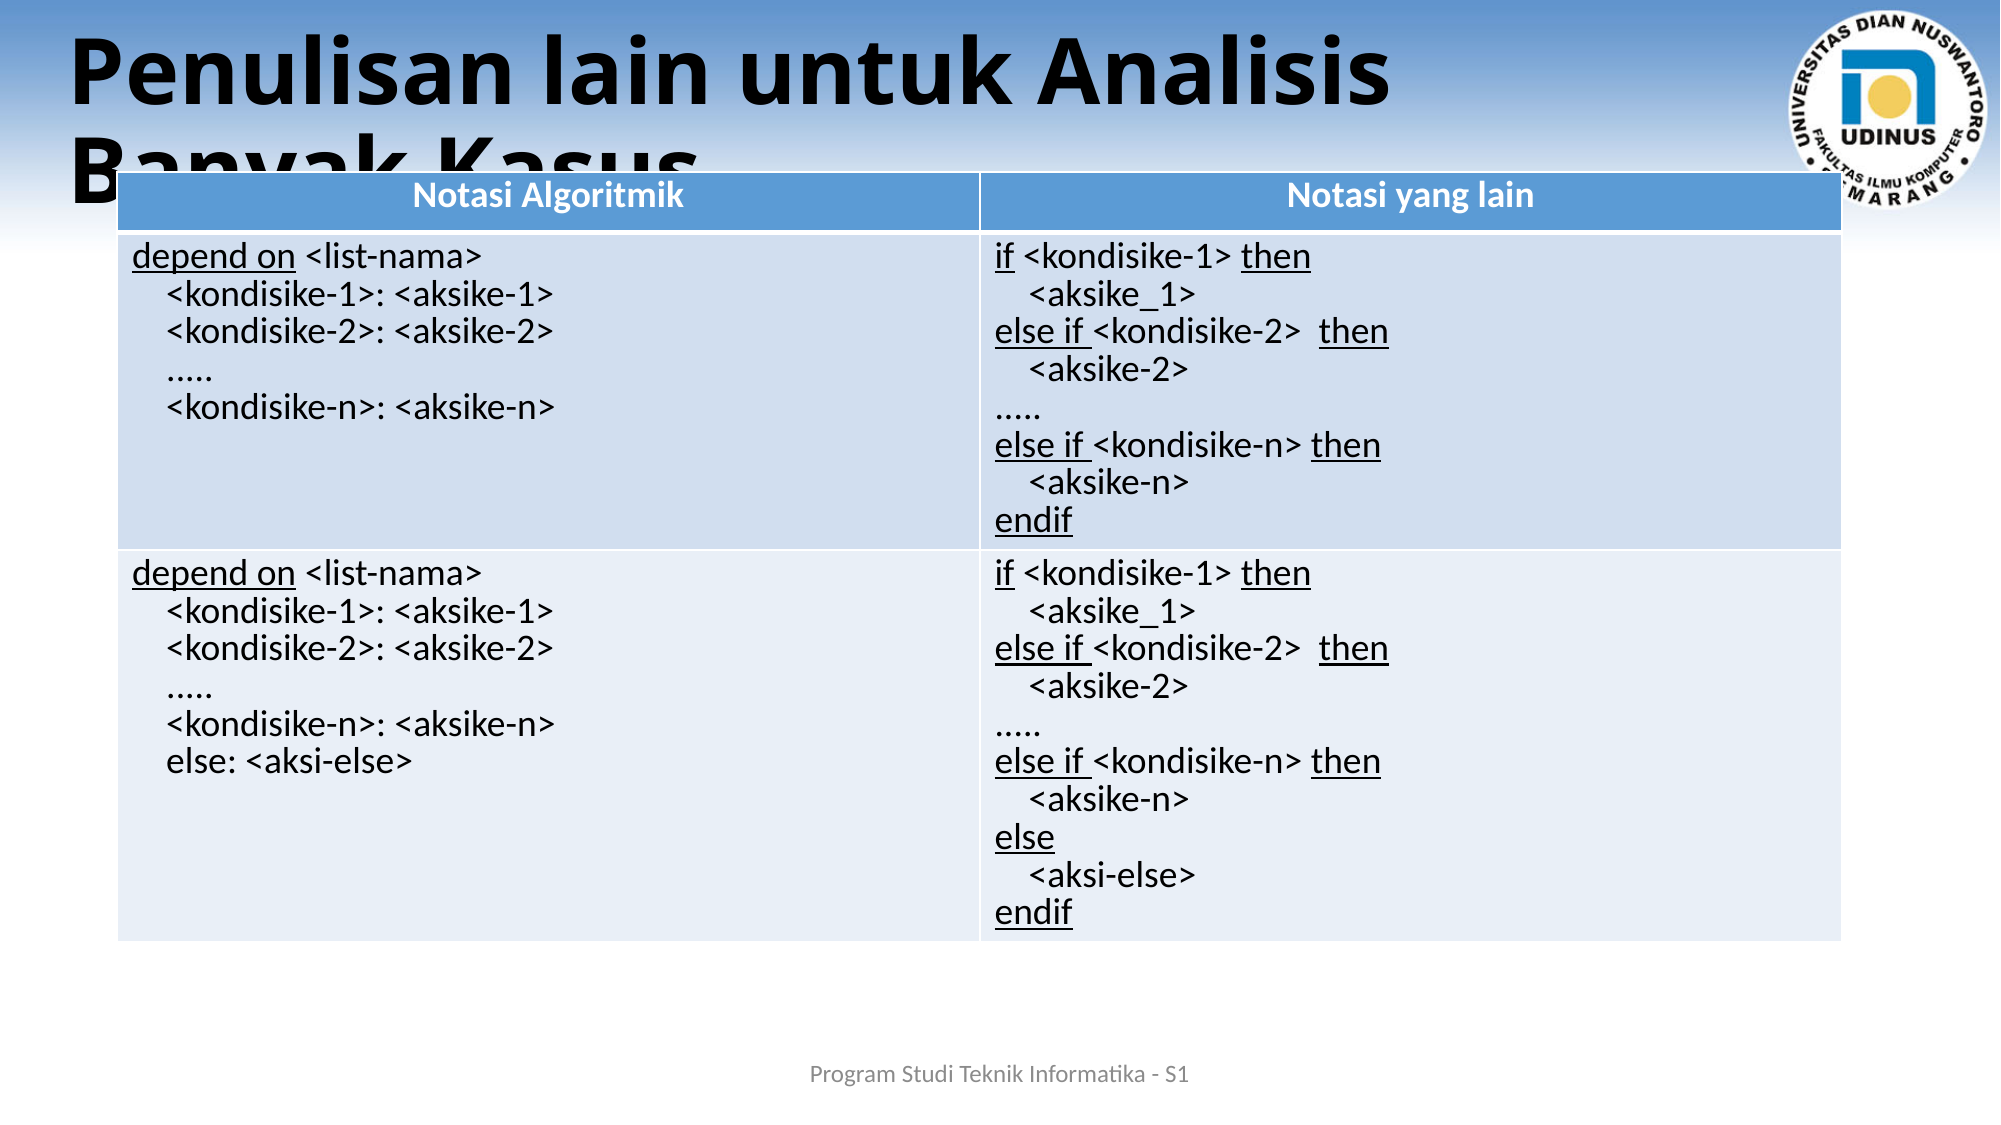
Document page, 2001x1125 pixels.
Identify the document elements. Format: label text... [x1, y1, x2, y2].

picture [0, 0, 2000, 1125]
table_cell if <kondisike-1> then <aksike_1> else if <kondisike-2> then <aksike-2> ..... else if <kondisike-n> then <aksike-n> endif [981, 235, 1841, 549]
footer Program Studi Teknik Informatika - S1 [662, 1042, 1338, 1103]
table_header Notasi Algoritmik [118, 173, 979, 230]
table_cell depend on <list-nama> <kondisike-1>: <aksike-1> <kondisike-2>: <aksike-2> ..... <kondisike-n>: <aksike-n> else: <aksi-else> [118, 551, 979, 941]
title Penulisan lain untuk Analisis Banyak Kasus [52, 15, 1700, 234]
table_header Notasi yang lain [981, 173, 1841, 230]
table_cell if <kondisike-1> then <aksike_1> else if <kondisike-2> then <aksike-2> ..... else if <kondisike-n> then <aksike-n> else <aksi-else> endif [981, 551, 1841, 941]
table_cell depend on <list-nama> <kondisike-1>: <aksike-1> <kondisike-2>: <aksike-2> ..... <kondisike-n>: <aksike-n> [118, 235, 979, 549]
